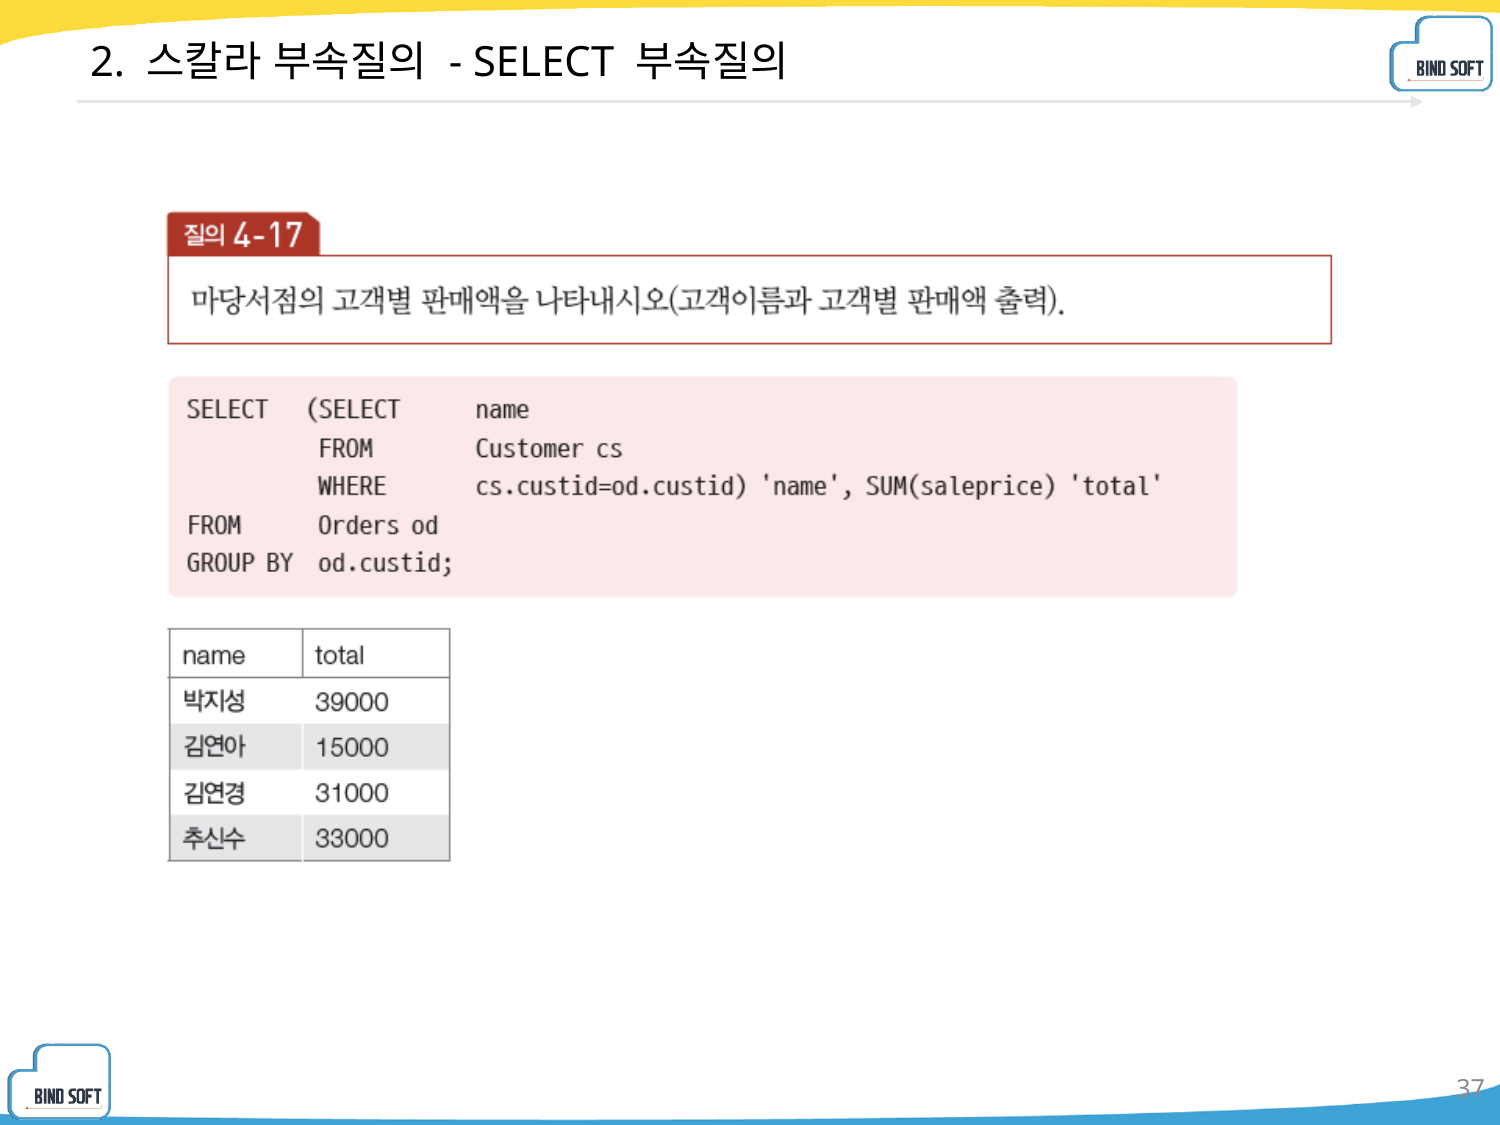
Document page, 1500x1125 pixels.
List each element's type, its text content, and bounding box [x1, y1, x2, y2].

title 2. 스칼라 부속질의 - SELECT 부속질의 [75, 11, 1425, 108]
slide_number 37 [1149, 1068, 1500, 1111]
picture [162, 207, 1337, 351]
picture [0, 1003, 1500, 1125]
picture [162, 373, 1247, 865]
picture [0, 0, 1500, 96]
